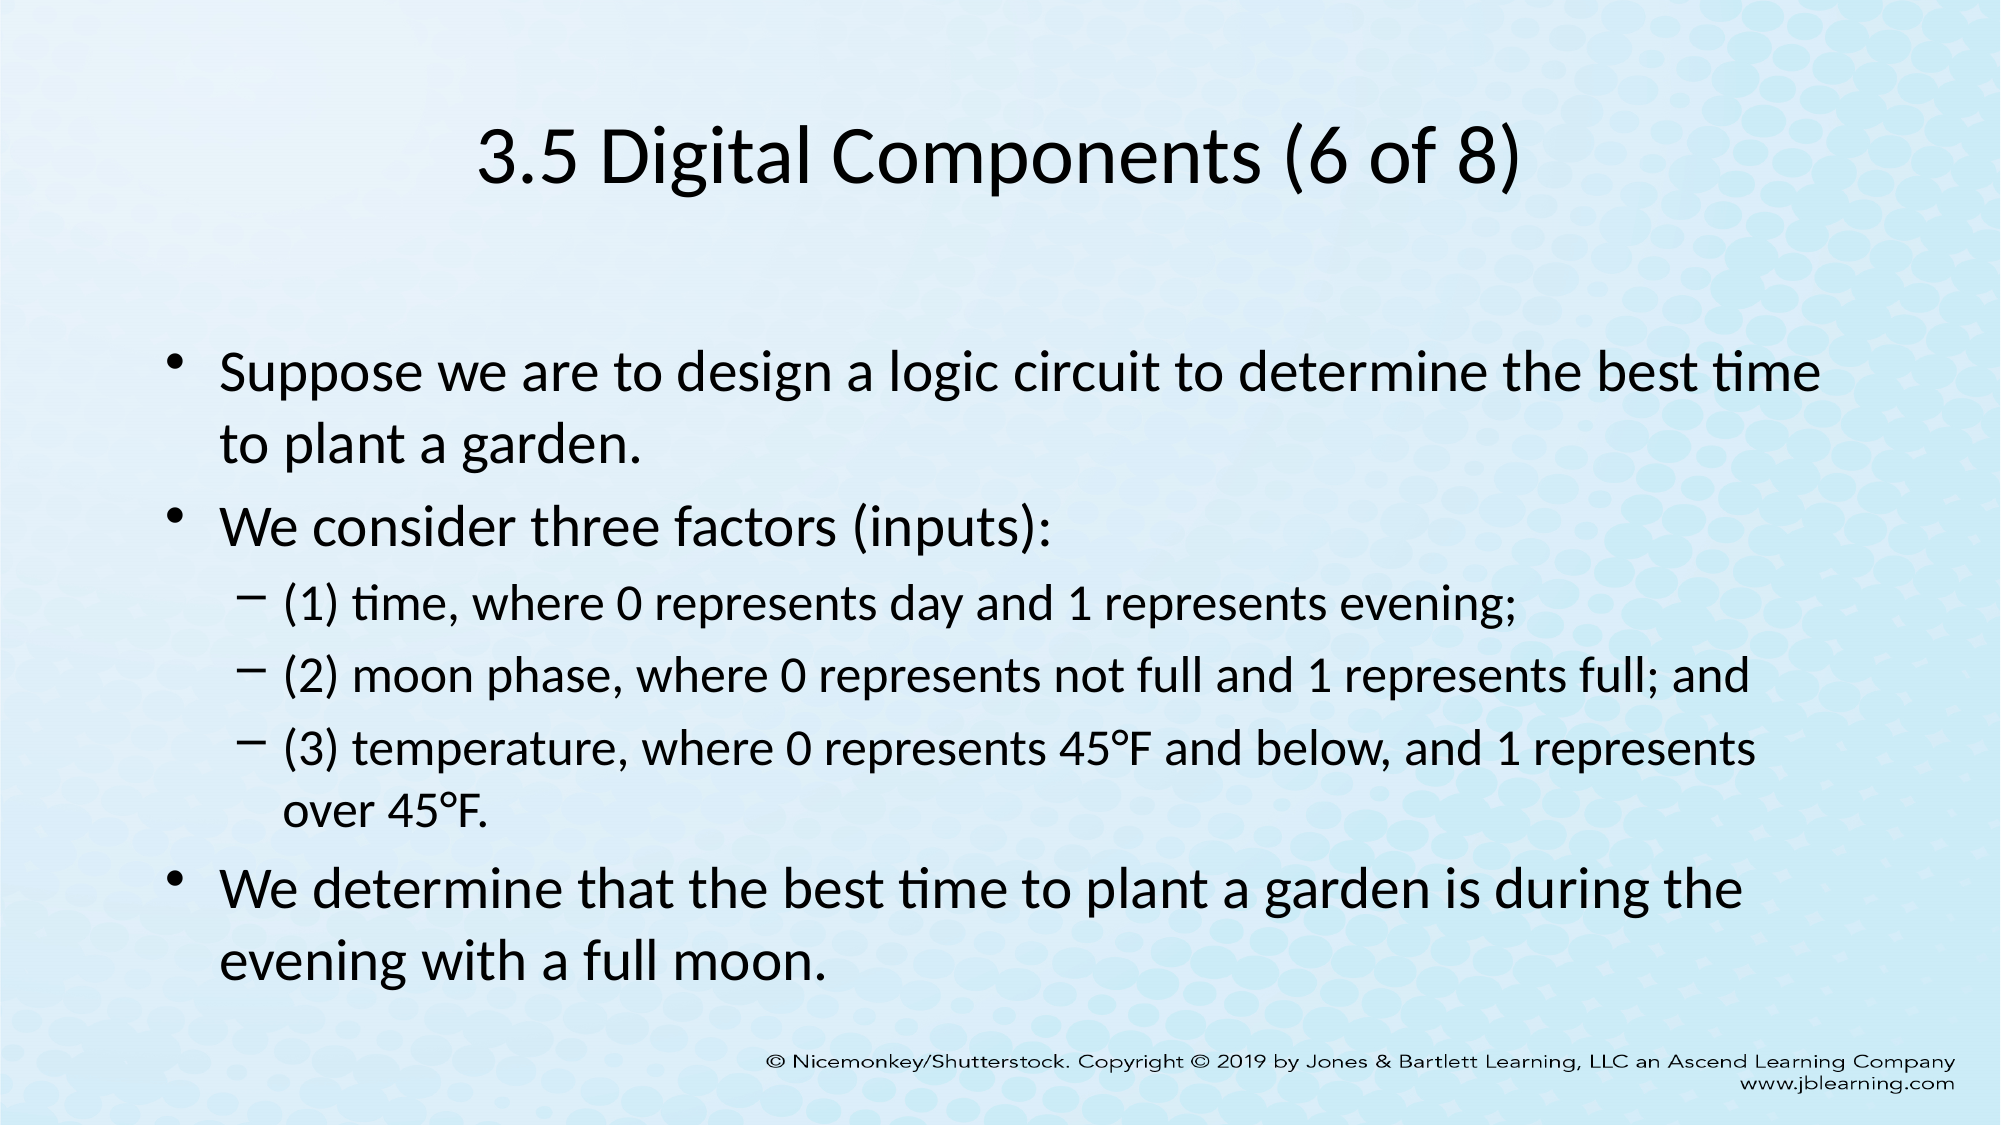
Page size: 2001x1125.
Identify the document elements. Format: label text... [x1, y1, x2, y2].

title 3.5 Digital Components (6 of 8) [150, 50, 1850, 250]
picture [0, 0, 2001, 1125]
list Suppose we are to design a logic circuit to determine the best time to plant a garden. We consider three factors (inputs): (1) time, where 0 represents day and 1 represents evening; (2) moon phase, where 0 represents not full and 1 represents full; and (3) temperature, where 0 represents 45°F and below, and 1 represents over 45°F. We determine that the best time to plant a garden is during the evening with a full moon. [150, 324, 1850, 1000]
